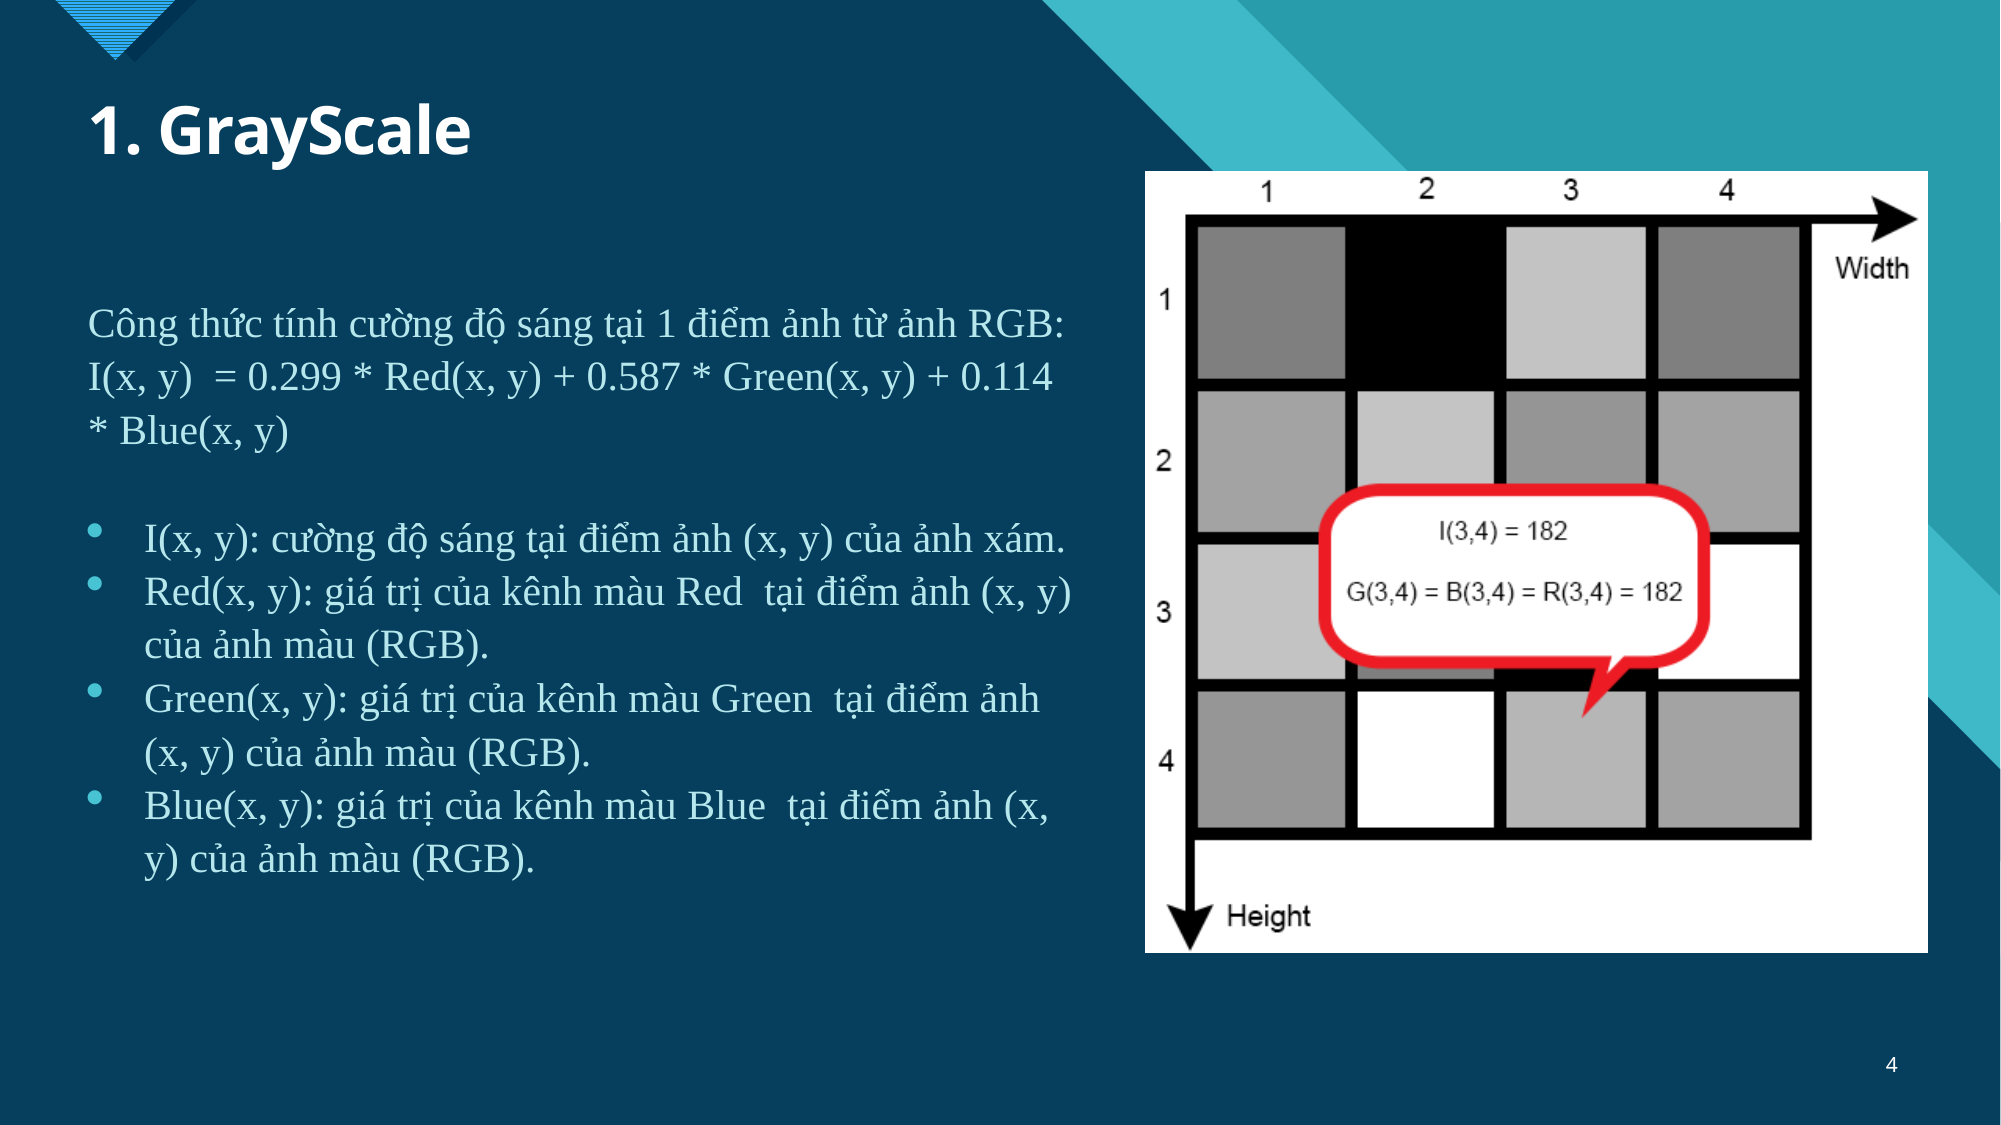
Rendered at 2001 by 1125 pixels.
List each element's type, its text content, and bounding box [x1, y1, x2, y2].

list Công thức tính cường độ sáng tại 1 điểm ảnh từ ảnh RGB: I(x, y) = 0.299 * Red(x, y) + 0.587 * Green(x, y) + 0.114 * Blue(x, y) I(x, y): cường độ sáng tại điểm ảnh (x, y) của ảnh xám. Red(x, y): giá trị của kênh màu Red tại điểm ảnh (x, y) của ảnh màu (RGB). Green(x, y): giá trị của kênh màu Green tại điểm ảnh (x, y) của ảnh màu (RGB). Blue(x, y): giá trị của kênh màu Blue tại điểm ảnh (x, y) của ảnh màu (RGB). [72, 284, 1100, 1066]
picture [1146, 171, 1929, 952]
title 1. GrayScale [72, 89, 1913, 177]
slide_number 4 [1845, 1035, 1913, 1096]
